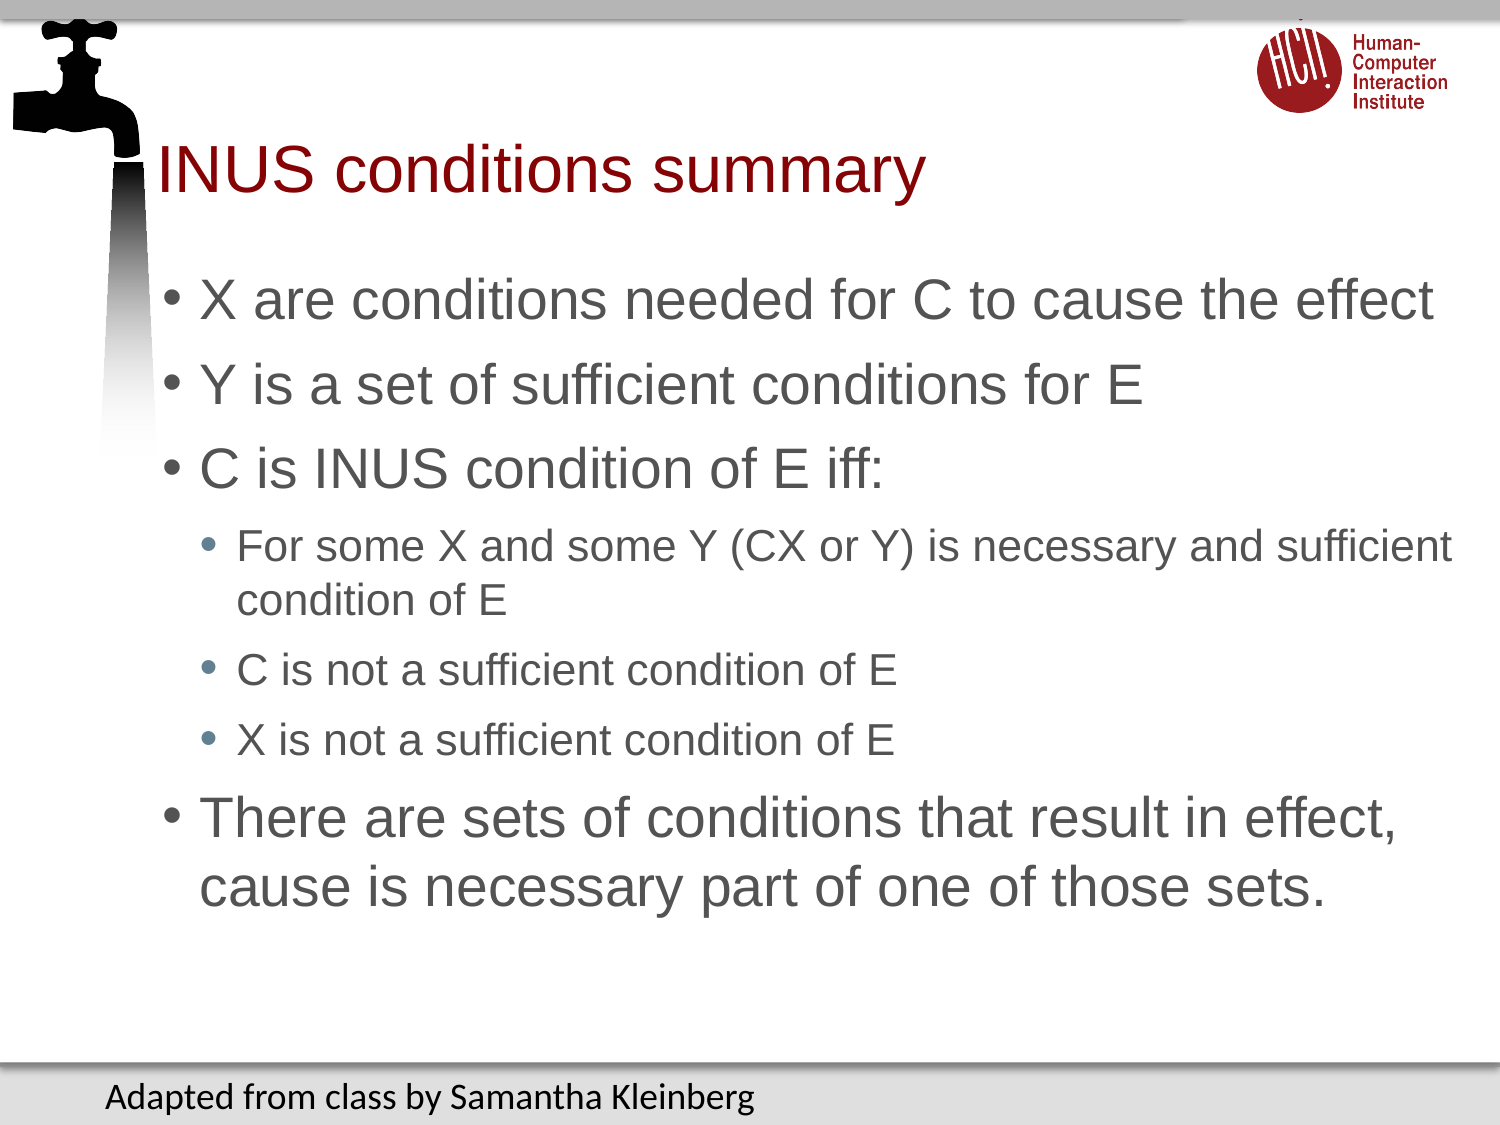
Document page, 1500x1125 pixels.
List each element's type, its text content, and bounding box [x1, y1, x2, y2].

picture [1257, 20, 1447, 113]
text_box Adapted from class by Samantha Kleinberg [90, 1064, 771, 1125]
picture [13, 20, 140, 158]
list X are conditions needed for C to cause the effect Y is a set of sufficient conditions for E C is INUS condition of E iff: For some X and some Y (CX or Y) is necessary and sufficient condition of E C is not a sufficient condition of E X is not a sufficient condition of E There are sets of conditions that result in effect, cause is necessary part of one of those sets. [162, 262, 1500, 931]
title INUS conditions summary [156, 50, 1187, 214]
